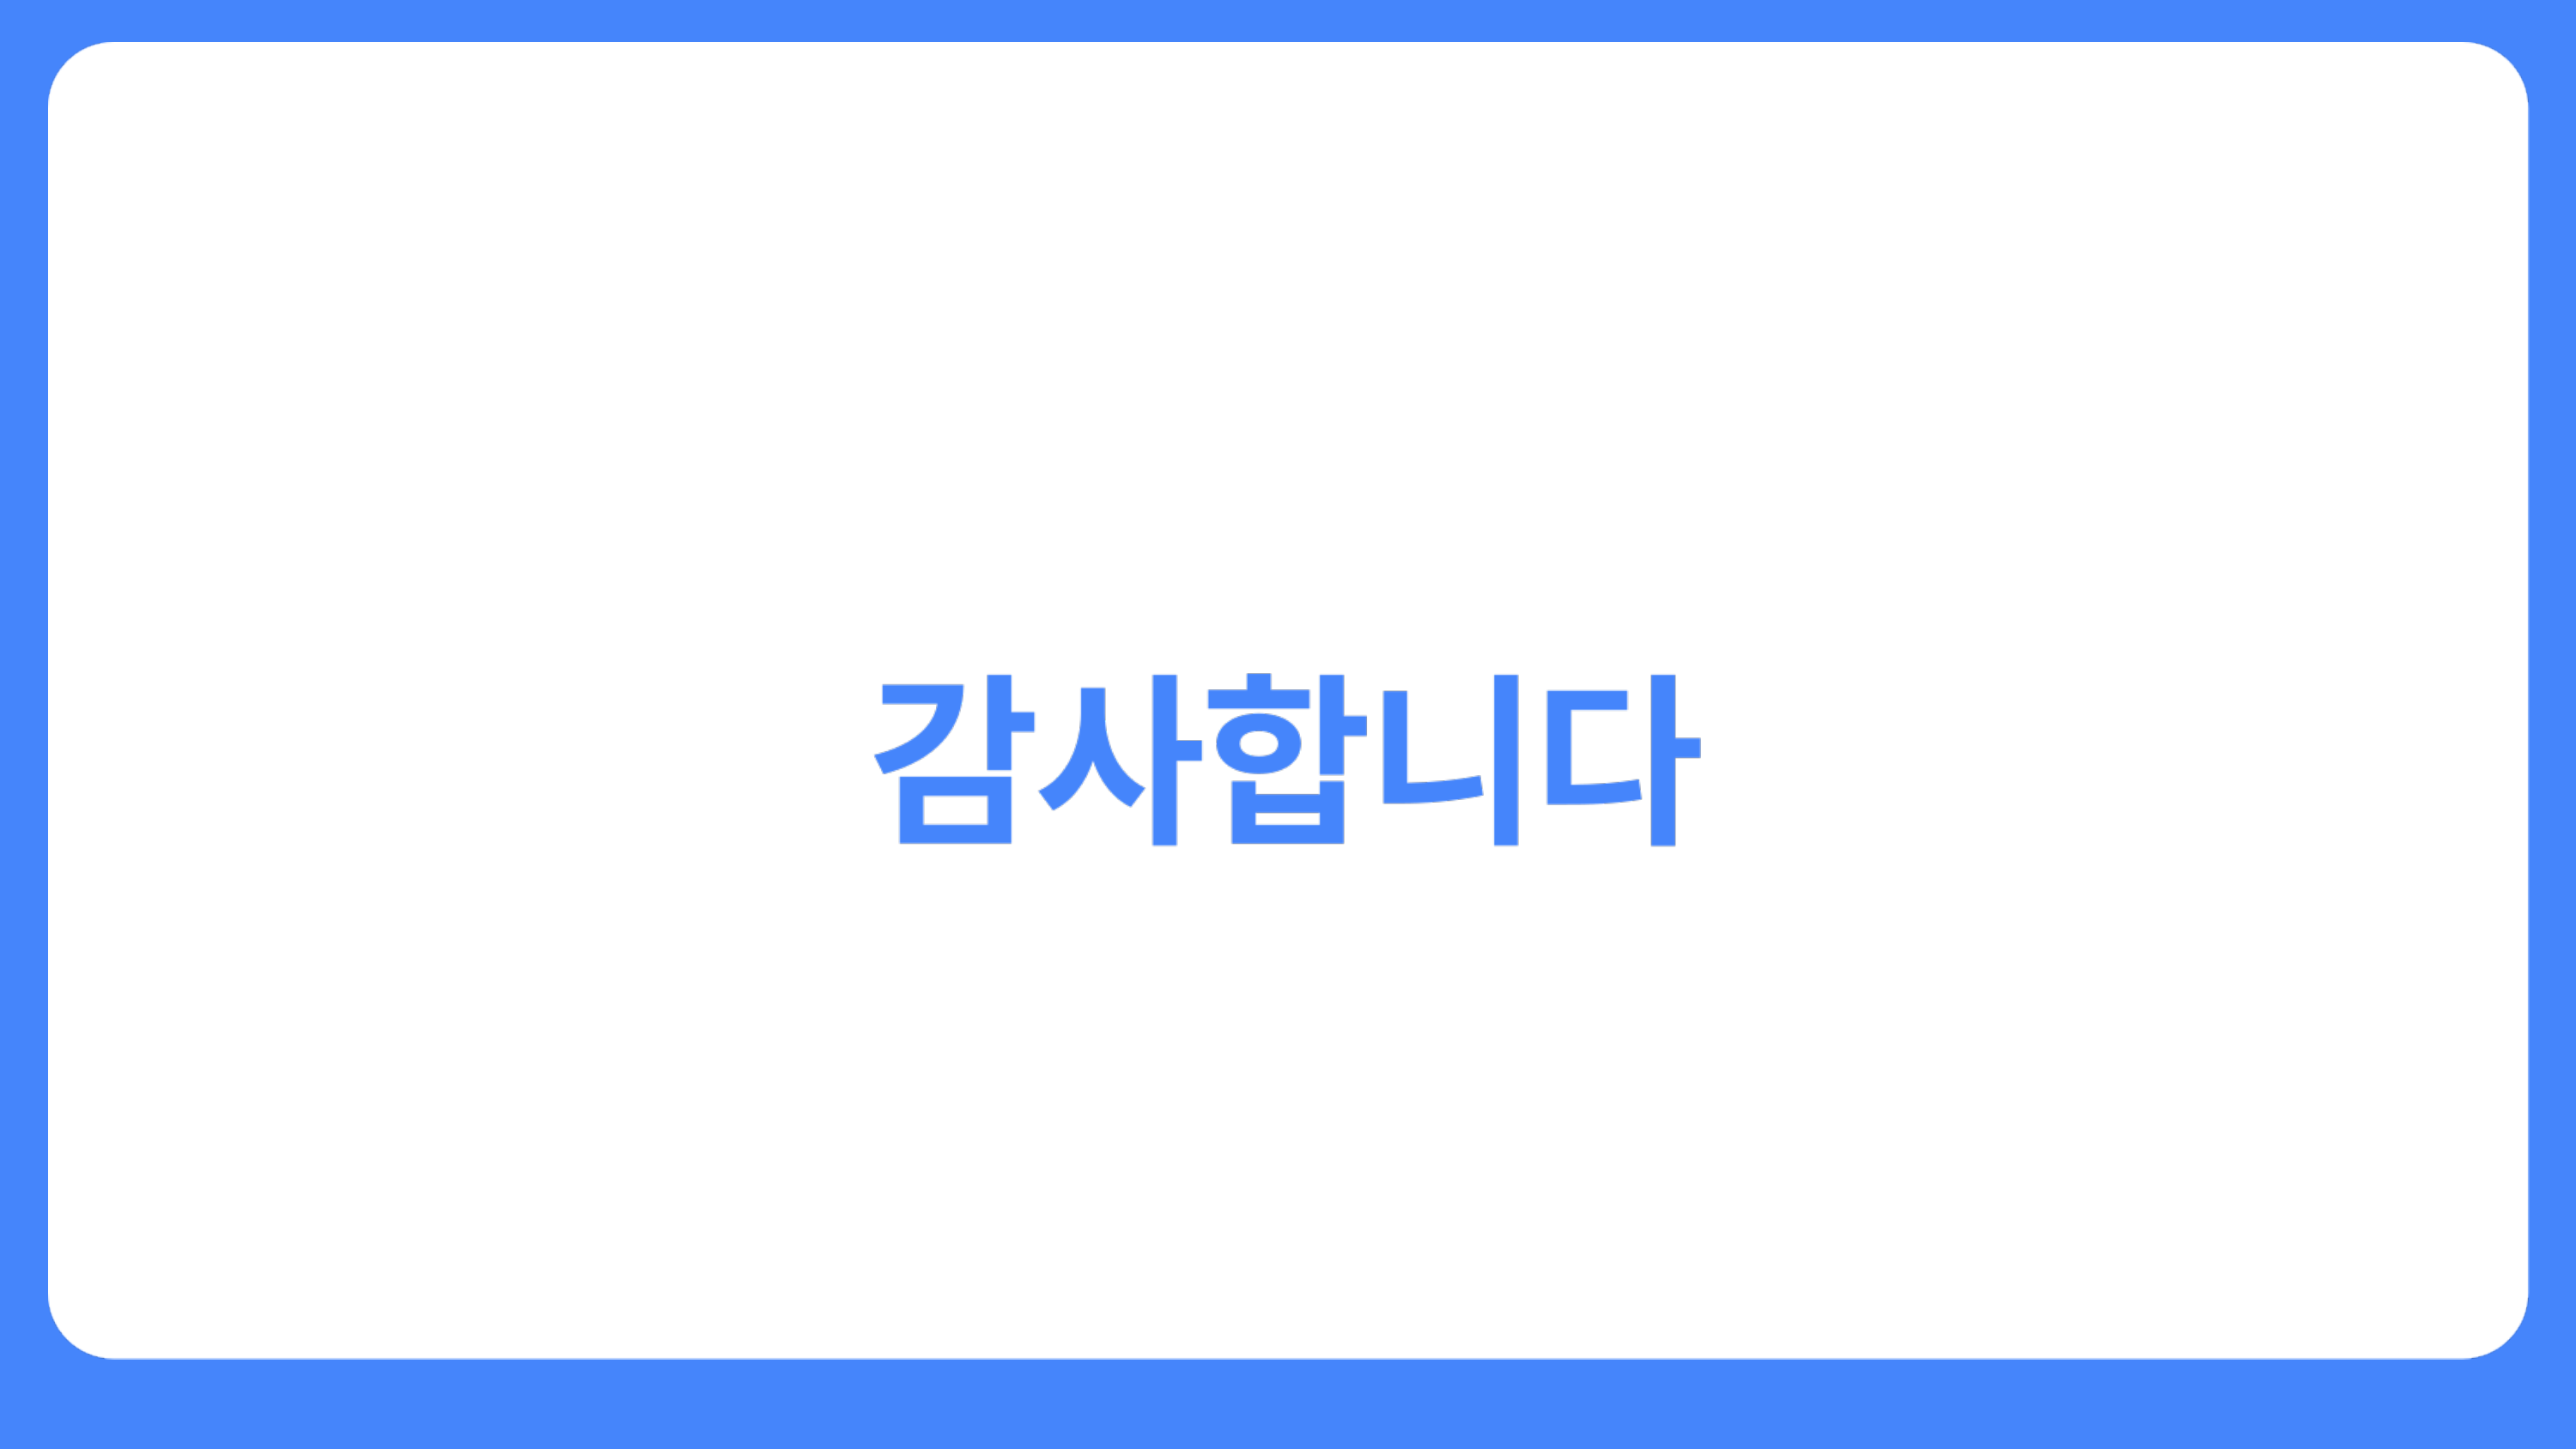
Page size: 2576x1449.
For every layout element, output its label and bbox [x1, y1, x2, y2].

picture [47, 42, 2530, 1360]
